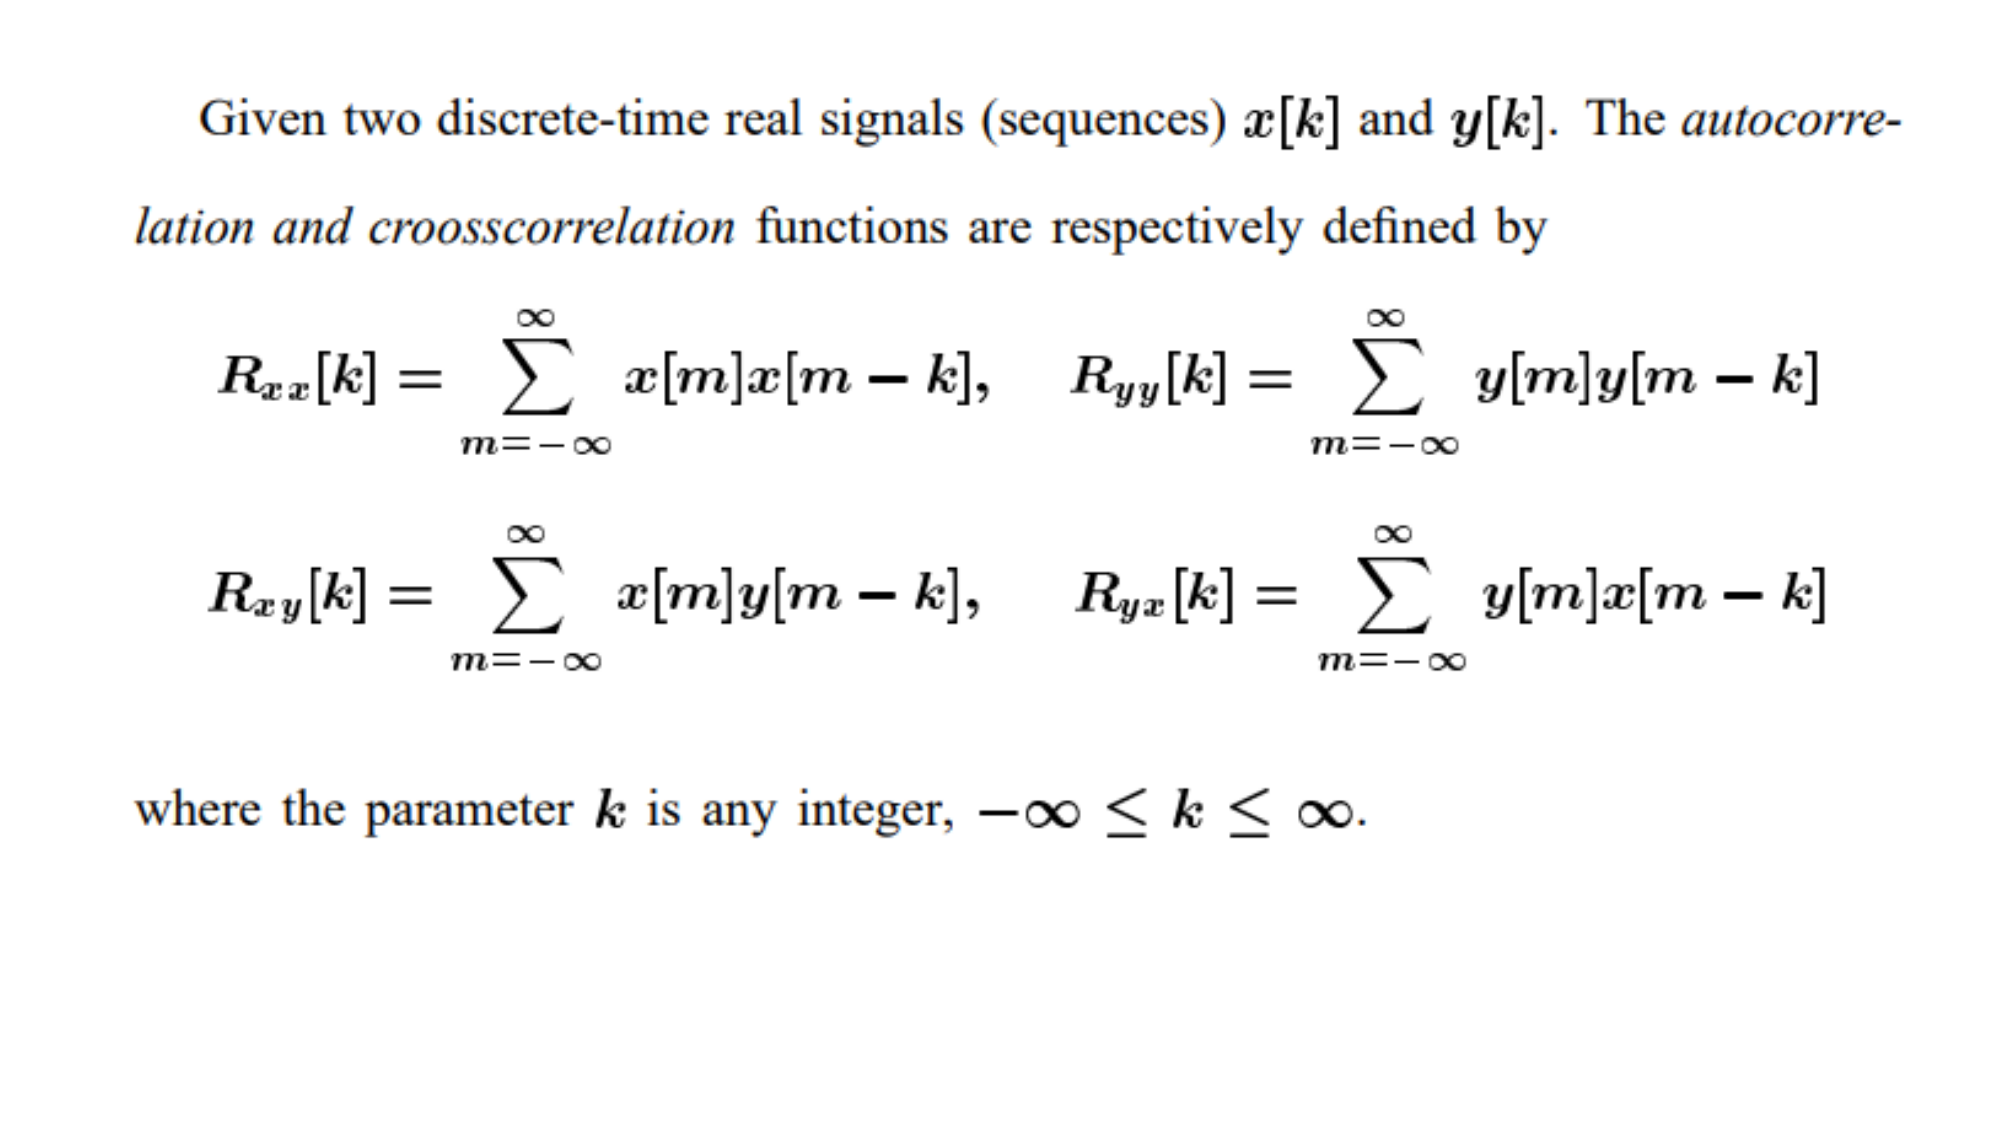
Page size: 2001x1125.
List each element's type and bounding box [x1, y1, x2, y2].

picture [87, 59, 1952, 858]
